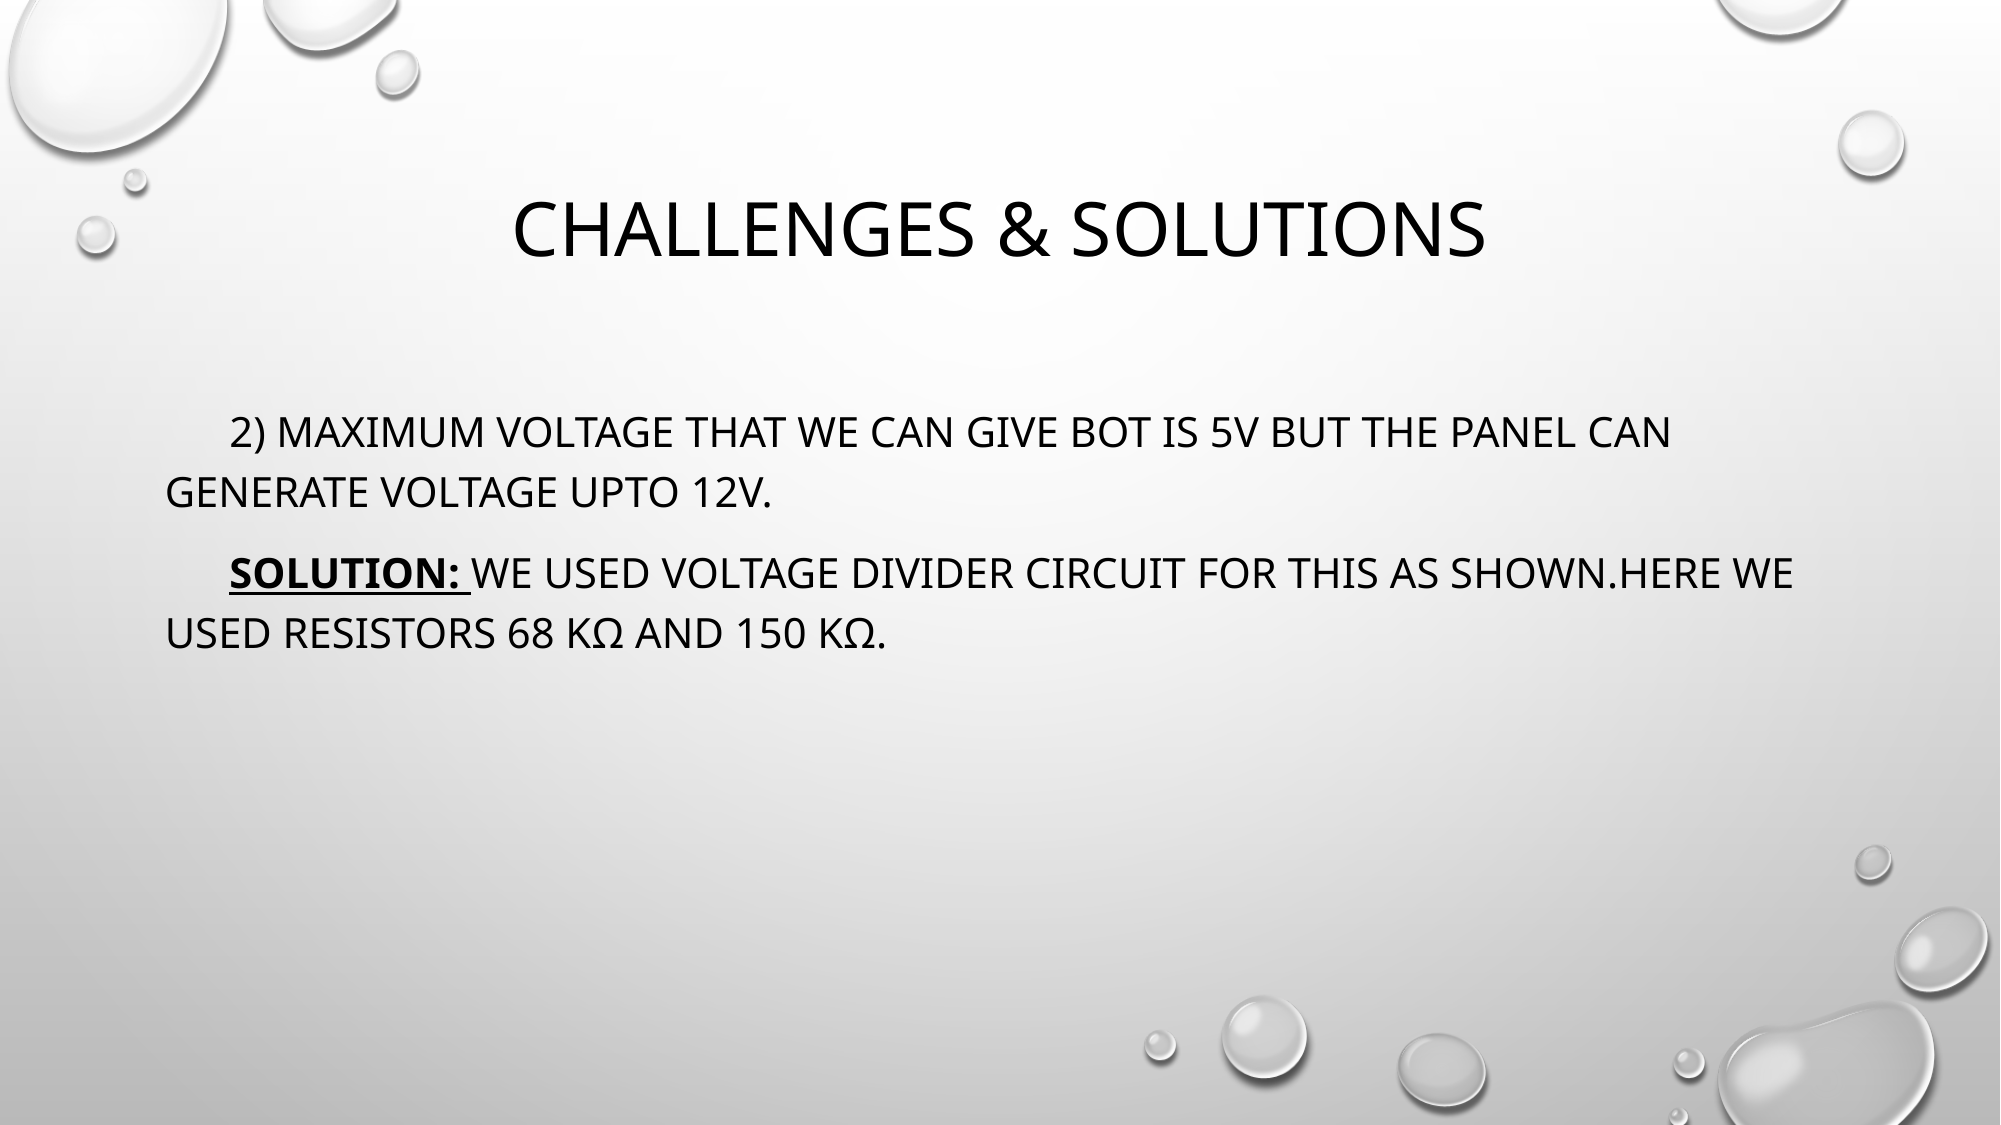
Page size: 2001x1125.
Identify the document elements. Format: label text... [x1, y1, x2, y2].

list 2) Maximum voltage that we can give bot is 5V but the panel can generate voltage upto 12V. SOLUTION: WE USED VOLTAGE DIVIDER CIRCUIT FOR THIS AS SHOWN.HERE WE USED RESISTORS 68 KΩ AND 150 KΩ. [149, 388, 1850, 950]
picture [0, 0, 2000, 1125]
title CHALLENGES & SOLUTIONS [149, 101, 1851, 364]
